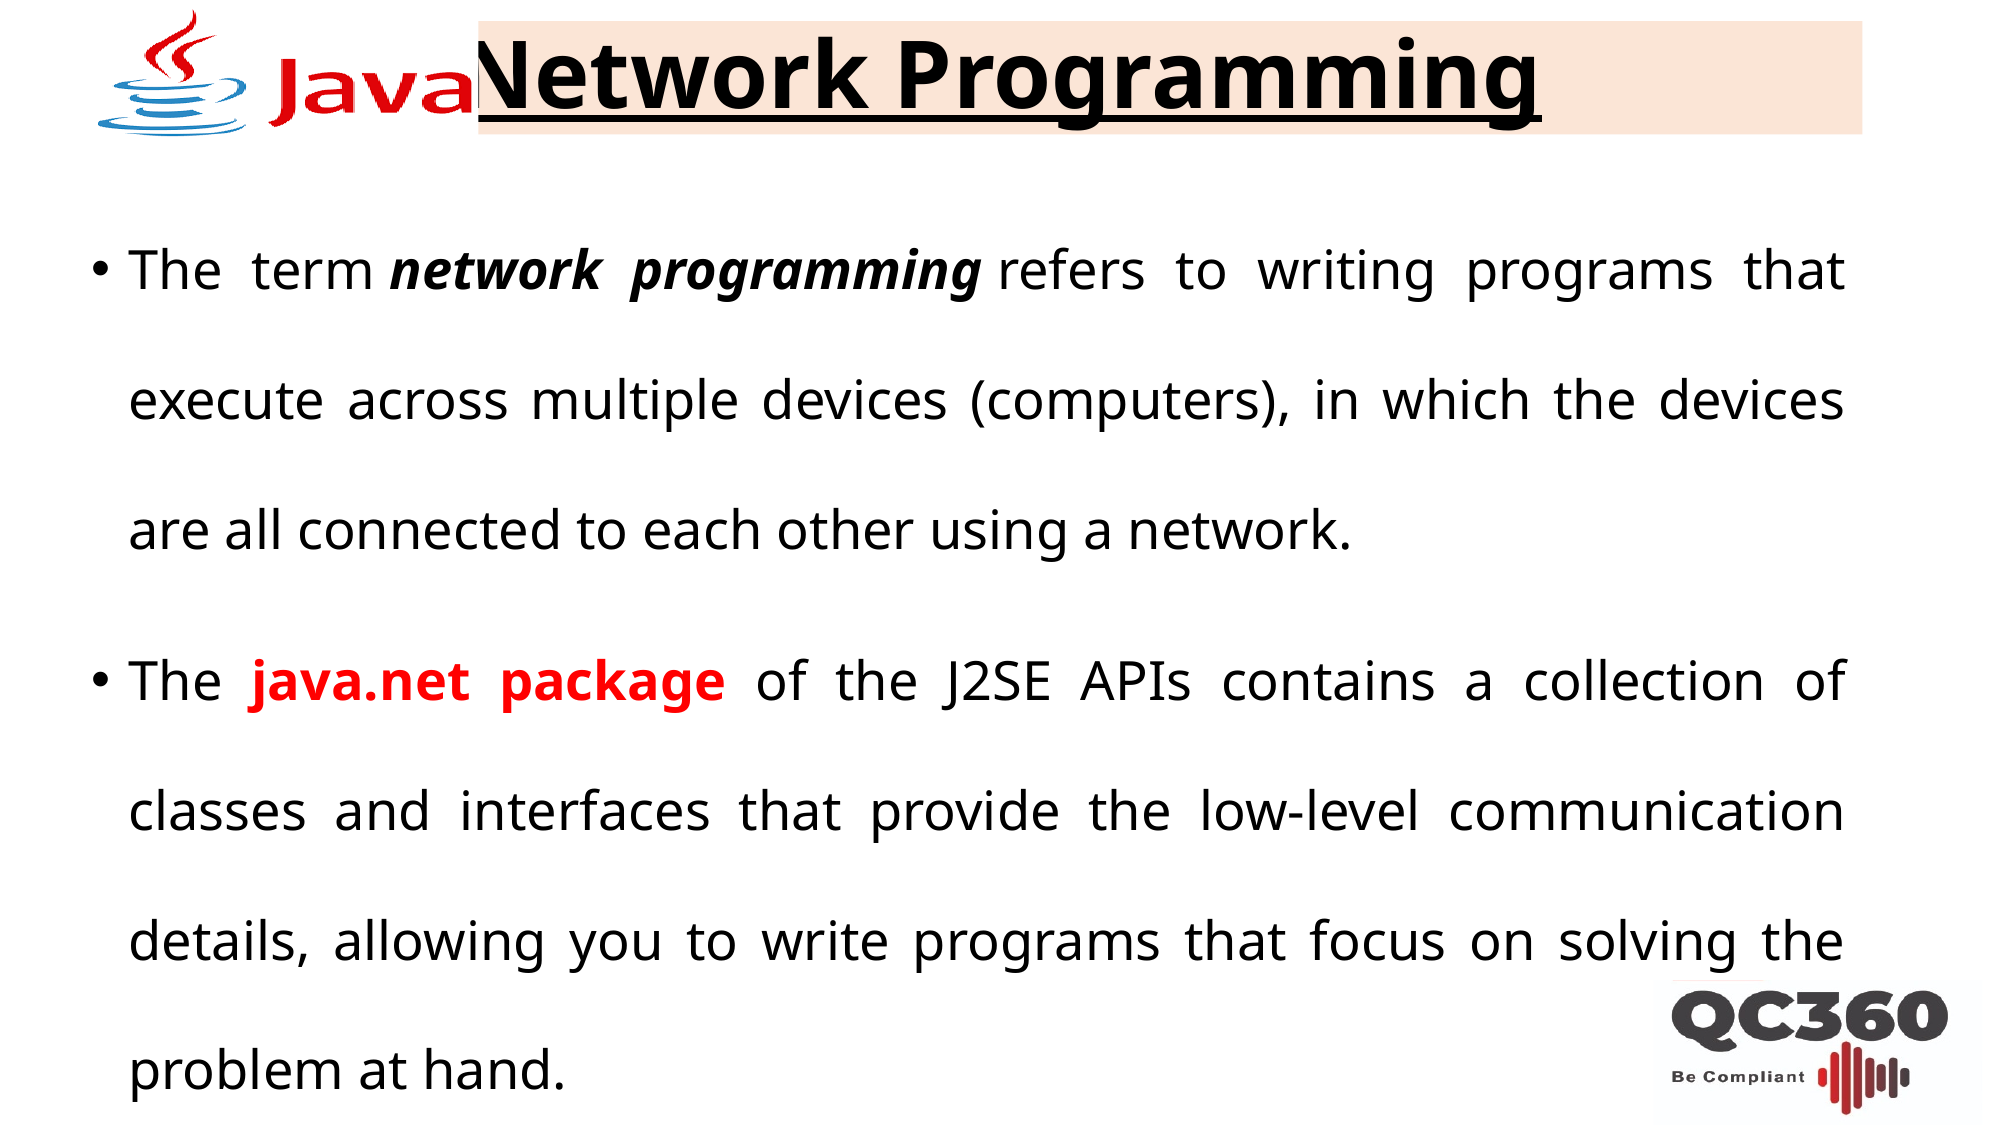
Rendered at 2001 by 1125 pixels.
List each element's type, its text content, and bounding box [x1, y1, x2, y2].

list The term network programming refers to writing programs that execute across multiple devices (computers), in which the devices are all connected to each other using a network. The java.net package of the J2SE APIs contains a collection of classes and interfaces that provide the low-level communication details, allowing you to write programs that focus on solving the problem at hand. [76, 162, 1863, 1043]
picture [1653, 980, 1983, 1125]
picture [98, 4, 479, 140]
title Network Programming [479, 21, 1863, 135]
